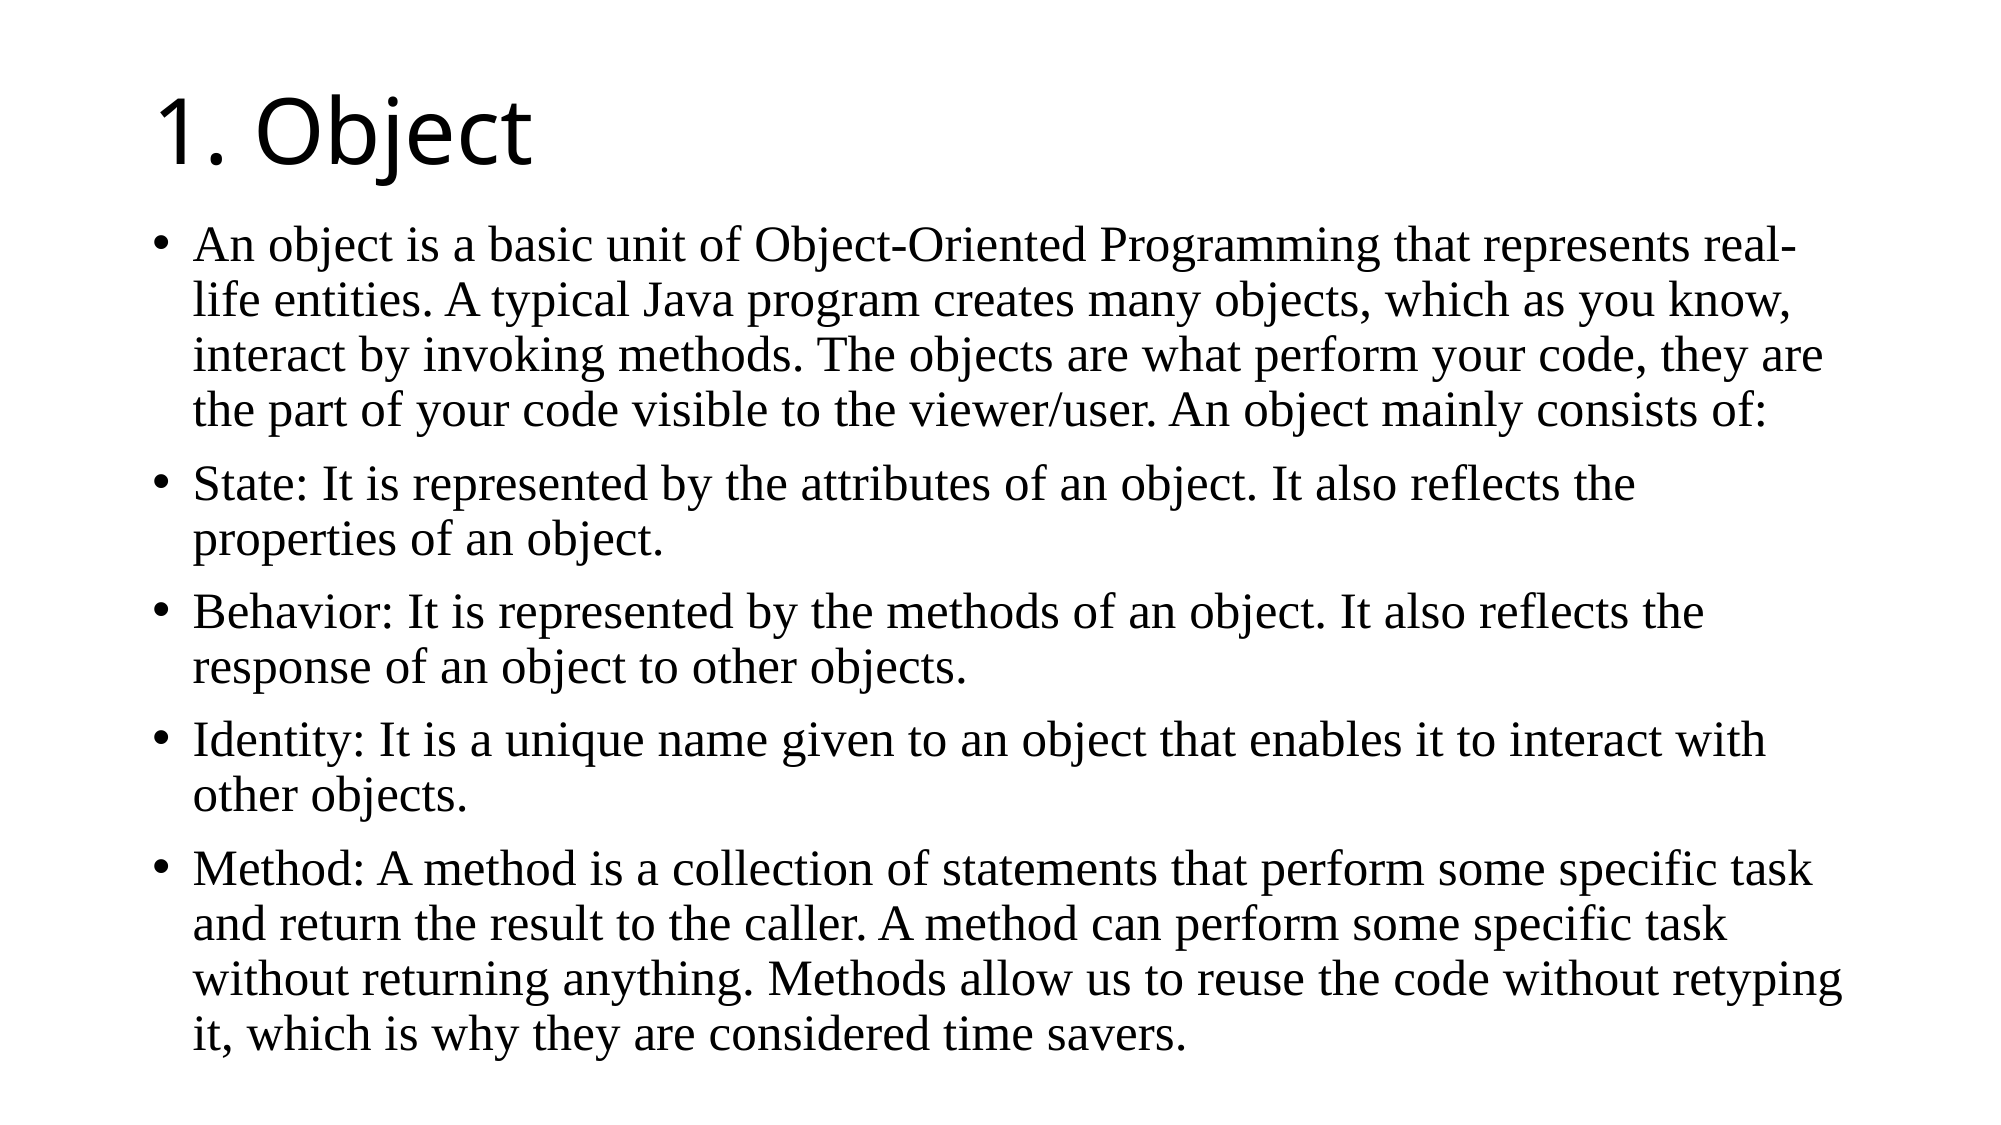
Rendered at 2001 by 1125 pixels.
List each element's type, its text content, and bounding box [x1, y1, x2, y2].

list An object is a basic unit of Object-Oriented Programming that represents real-life entities. A typical Java program creates many objects, which as you know, interact by invoking methods. The objects are what perform your code, they are the part of your code visible to the viewer/user. An object mainly consists of: State: It is represented by the attributes of an object. It also reflects the properties of an object. Behavior: It is represented by the methods of an object. It also reflects the response of an object to other objects. Identity: It is a unique name given to an object that enables it to interact with other objects. Method: A method is a collection of statements that perform some specific task and return the result to the caller. A method can perform some specific task without returning anything. Methods allow us to reuse the code without retyping it, which is why they are considered time savers. [137, 209, 1863, 1091]
title 1. Object [137, 59, 1863, 209]
